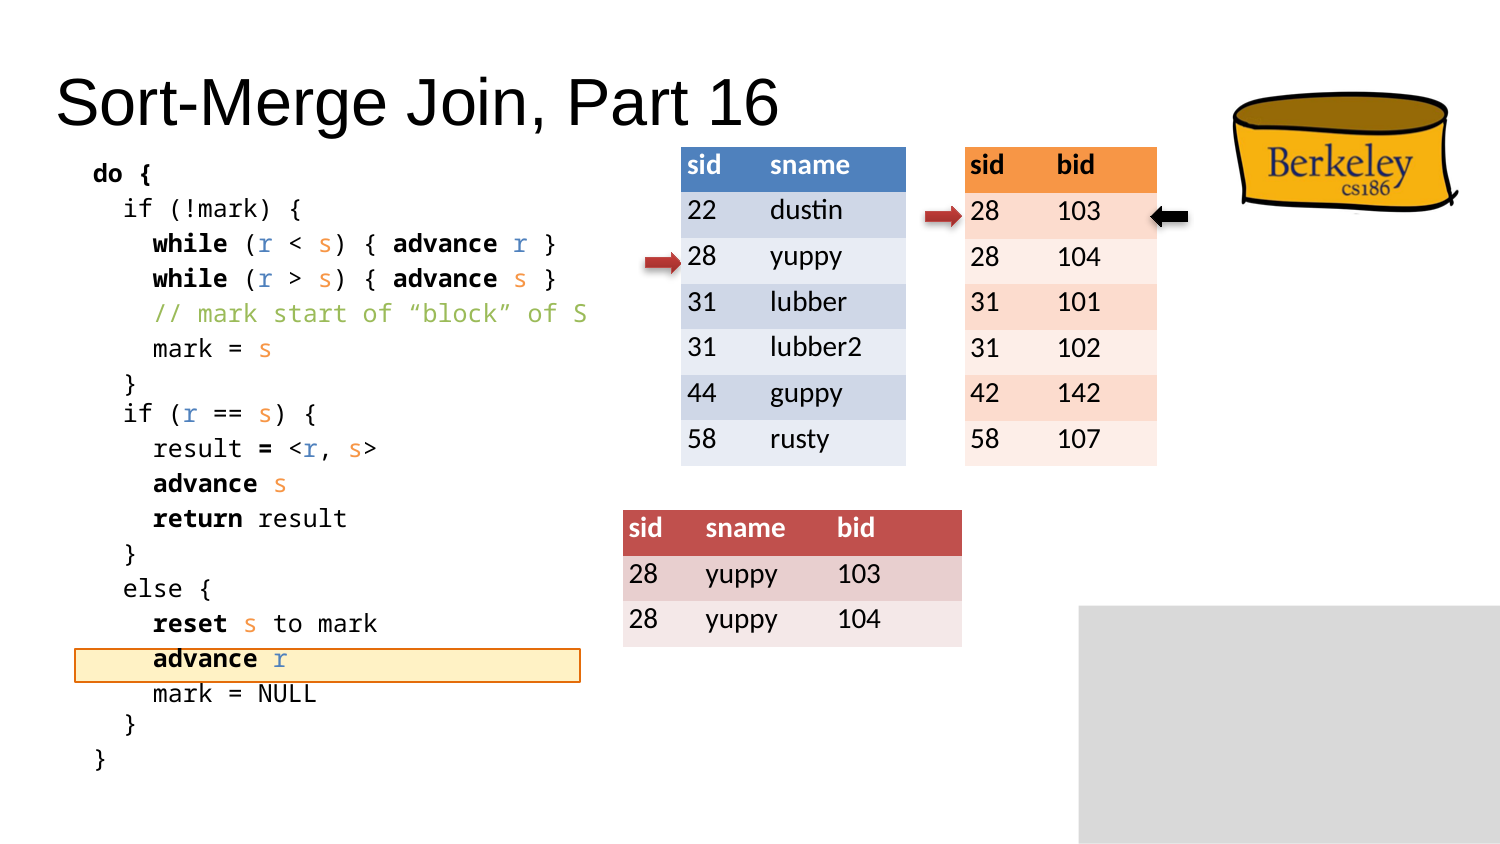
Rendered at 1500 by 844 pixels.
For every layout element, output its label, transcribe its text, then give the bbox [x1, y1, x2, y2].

table_cell 104 [831, 601, 962, 647]
table_cell 28 [623, 601, 700, 647]
table_cell yuppy [700, 601, 831, 647]
text_box [75, 648, 581, 683]
table_header bid [831, 510, 962, 556]
table_cell 28 [623, 556, 700, 601]
text_box [1150, 206, 1188, 227]
table_cell 103 [831, 556, 962, 601]
picture [1275, 89, 1459, 150]
table_header sid [623, 510, 700, 556]
text_box do { if (!mark) { while (r < s) { advance r } while (r > s) { advance s } // mark start of “block” of S mark = s } if (r == s) { result = <r, s> advance s return result } else { reset s to mark advance r mark = NULL } } [78, 150, 1500, 580]
table_cell yuppy [700, 556, 831, 601]
title Sort-Merge Join, Part 16 [40, 51, 1275, 239]
table_header sname [700, 510, 831, 556]
